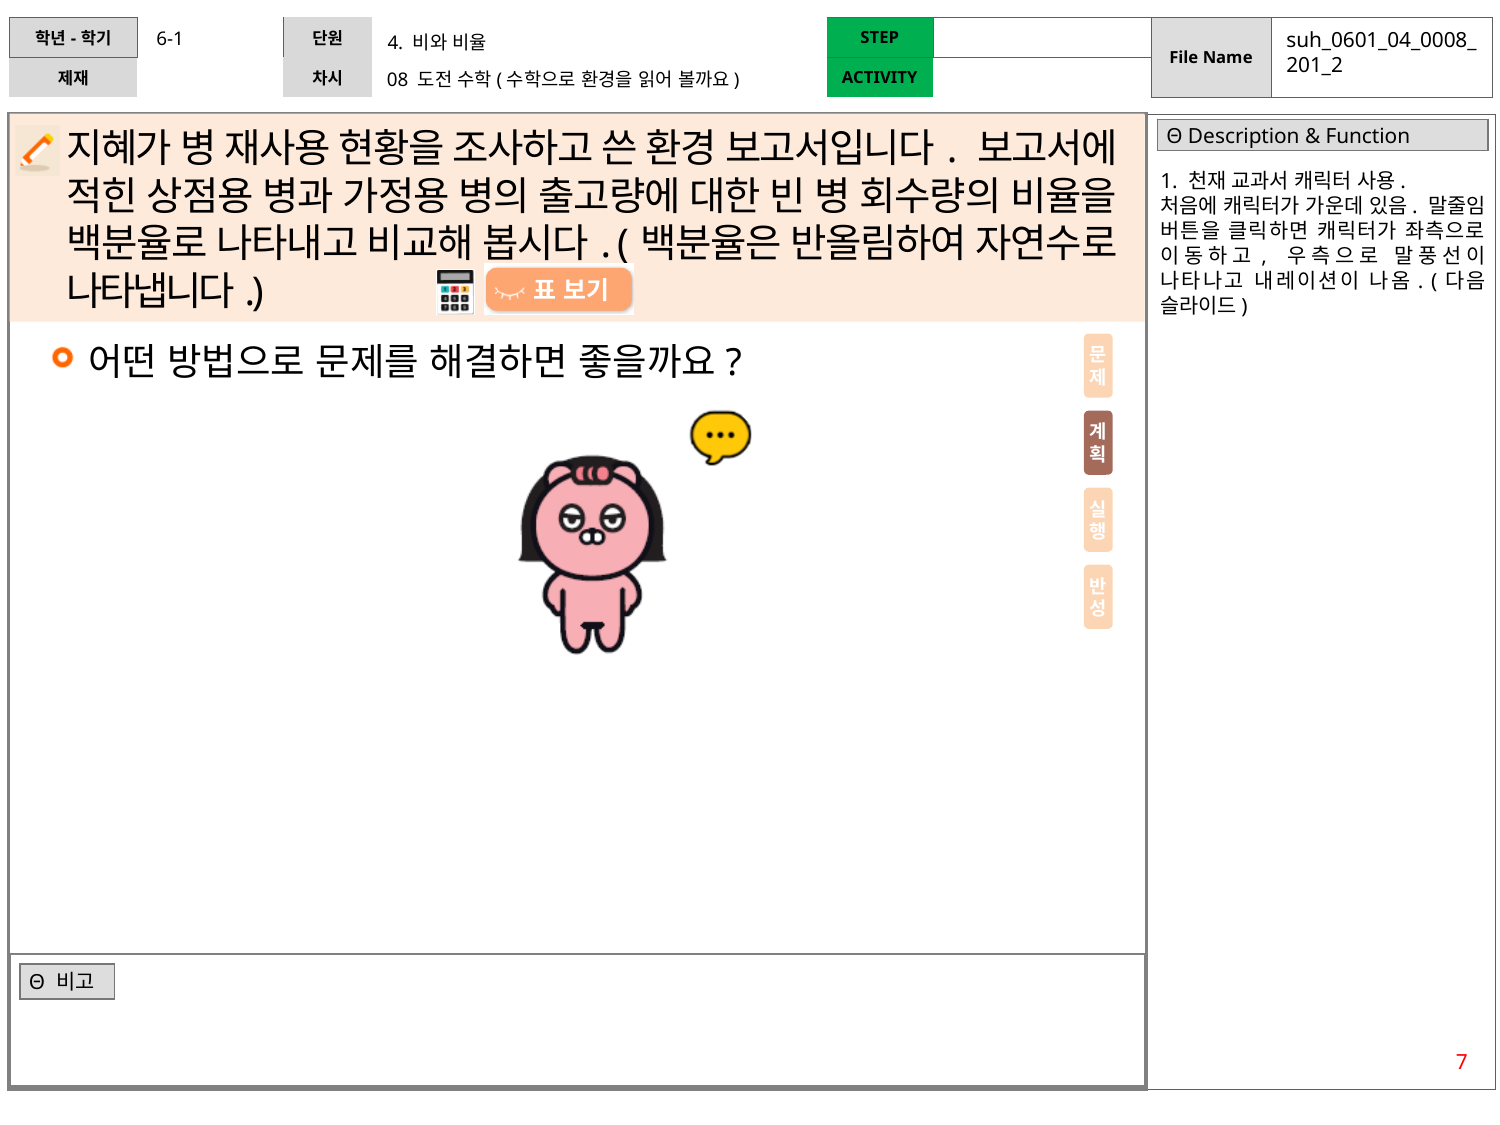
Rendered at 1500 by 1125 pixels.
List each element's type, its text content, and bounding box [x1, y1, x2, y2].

text_box 지혜가 병 재사용 현황을 조사하고 쓴 환경 보고서입니다. 보고서에 적힌 상점용 병과 가정용 병의 출고량에 대한 빈 병 회수량의 비율을 백분율로 나타내고 비교해 봅시다. (백분율은 반올림하여 자연수로 나타냅니다.) [51, 115, 1130, 321]
text_box 4. 비와 비율 [372, 23, 828, 48]
text_box [8, 112, 1147, 324]
text_box 어떤 방법으로 문제를 해결하면 좋을까요? [90, 330, 1075, 391]
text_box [483, 262, 639, 315]
picture [436, 268, 476, 316]
picture [36, 328, 89, 384]
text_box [1083, 333, 1113, 630]
picture [14, 124, 60, 177]
text_box 08 도전 수학(수학으로 환경을 읽어 볼까요) [372, 60, 821, 96]
table_header Θ Description & Function [1158, 120, 1487, 150]
text_box suh_0601_04_0008_201_2 [1271, 18, 1500, 84]
text_box 1. 천재 교과서 캐릭터 사용. 처음에 캐릭터가 가운데 있음. 말줄임 버튼을 클릭하면 캐릭터가 좌측으로 이동하고, 우측으로 말풍선이 나타나고 내레이션이 나옴. (다음 슬라이드) [1145, 160, 1500, 326]
picture [686, 409, 753, 468]
text_box 6-1 [141, 18, 284, 55]
picture [504, 437, 676, 665]
